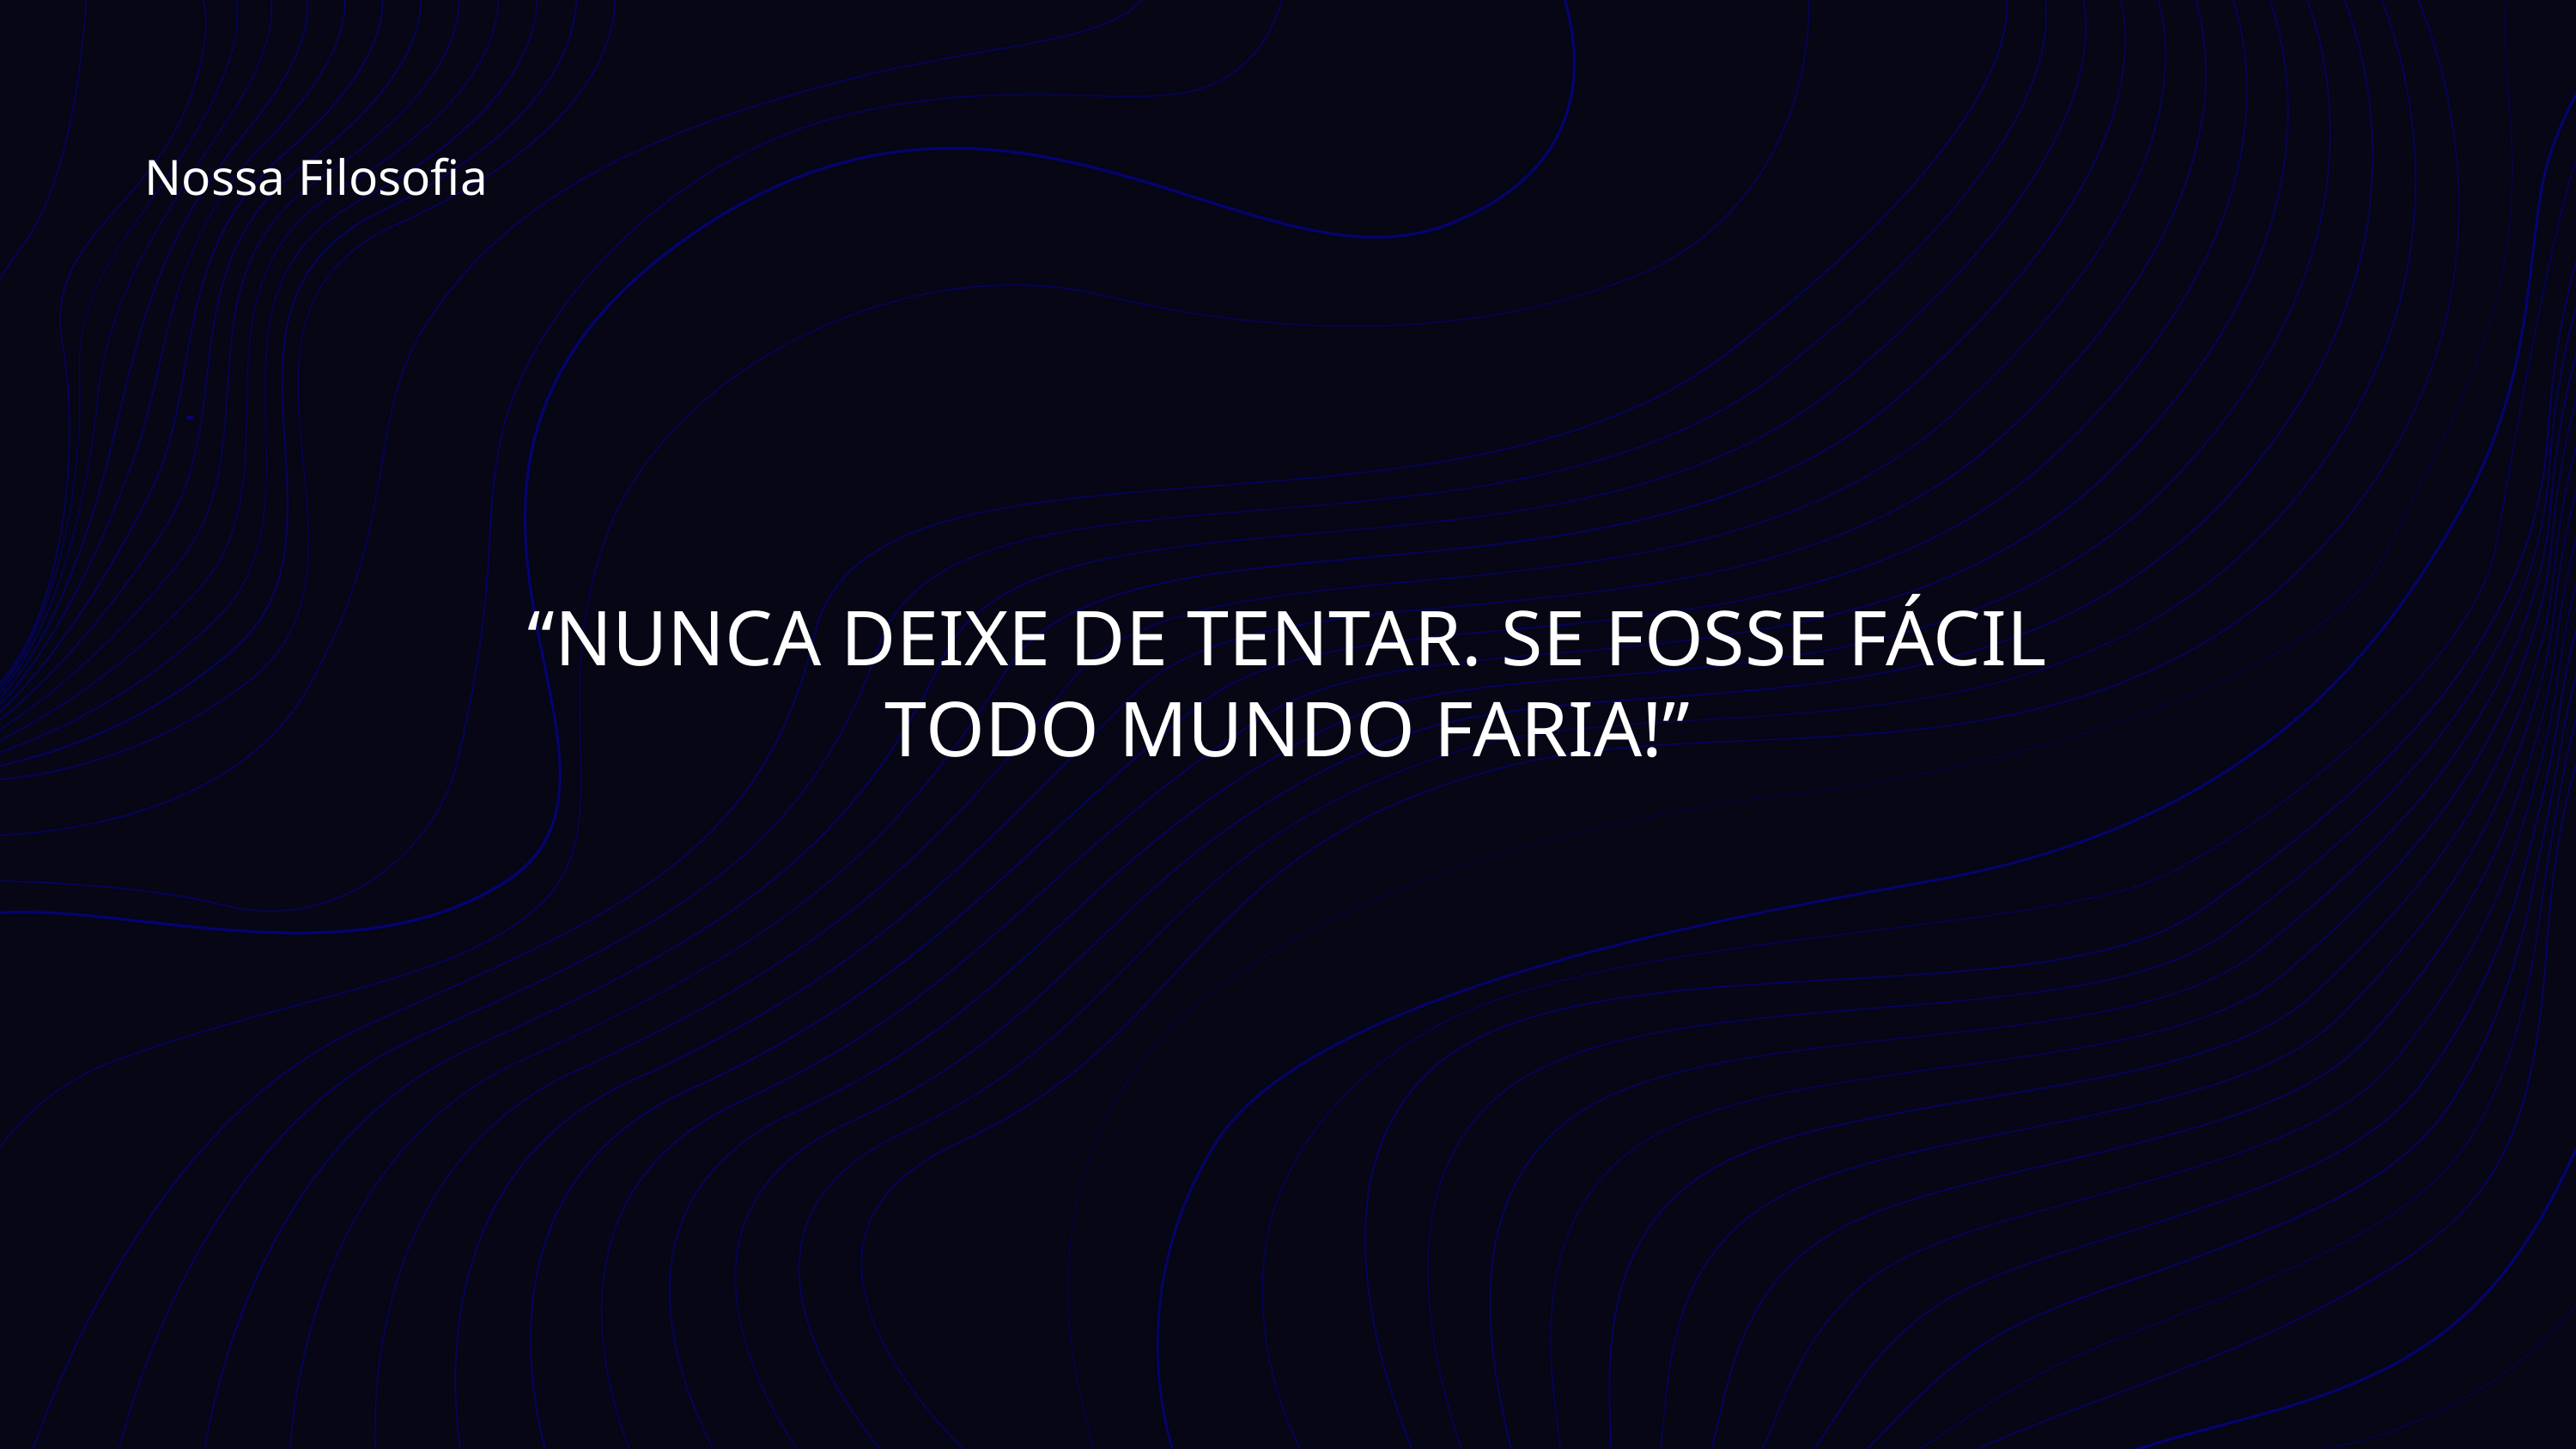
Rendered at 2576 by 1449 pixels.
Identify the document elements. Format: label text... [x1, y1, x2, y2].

text_box [0, 0, 2576, 1449]
text_box “NUNCA DEIXE DE TENTAR. SE FOSSE FÁCIL TODO MUNDO FARIA!” [501, 590, 2075, 772]
text_box Nossa Filosofia [144, 136, 993, 205]
